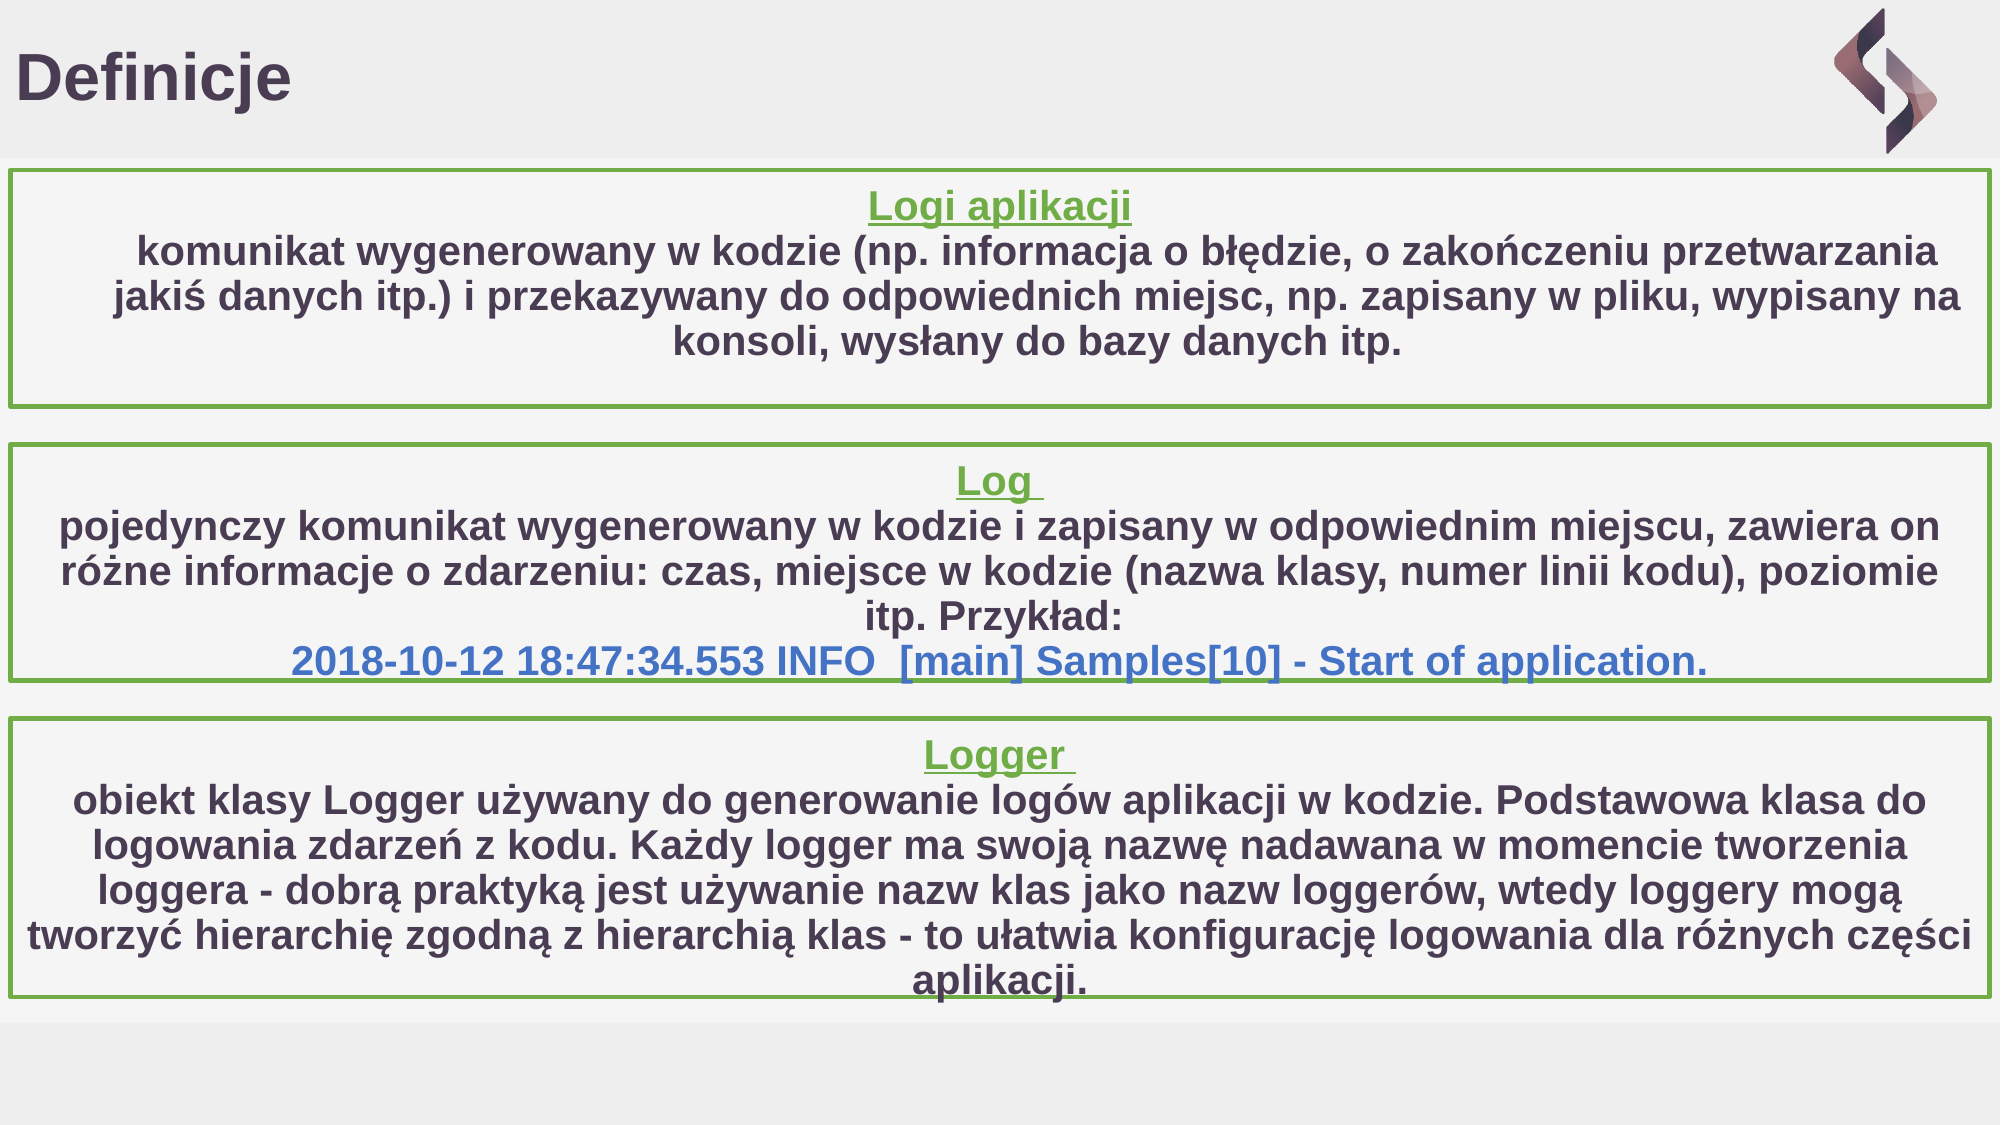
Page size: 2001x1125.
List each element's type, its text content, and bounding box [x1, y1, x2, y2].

title Logi aplikacji komunikat wygenerowany w kodzie (np. informacja o błędzie, o zakończeniu przetwarzania jakiś danych itp.) i przekazywany do odpowiednich miejsc, np. zapisany w pliku, wypisany na konsoli, wysłany do bazy danych itp. [10, 169, 1990, 407]
title Logger obiekt klasy Logger używany do generowanie logów aplikacji w kodzie. Podstawowa klasa do logowania zdarzeń z kodu. Każdy logger ma swoją nazwę nadawana w momencie tworzenia loggera - dobrą praktyką jest używanie nazw klas jako nazw loggerów, wtedy loggery mogą tworzyć hierarchię zgodną z hierarchią klas - to ułatwia konfigurację logowania dla różnych części aplikacji. [10, 718, 1990, 997]
title Definicje [0, 0, 1788, 158]
title Log pojedynczy komunikat wygenerowany w kodzie i zapisany w odpowiednim miejscu, zawiera on różne informacje o zdarzeniu: czas, miejsce w kodzie (nazwa klasy, numer linii kodu), poziomie itp. Przykład: 2018-10-12 18:47:34.553 INFO [main] Samples[10] - Start of application. [10, 444, 1990, 681]
picture [1787, 0, 2001, 166]
